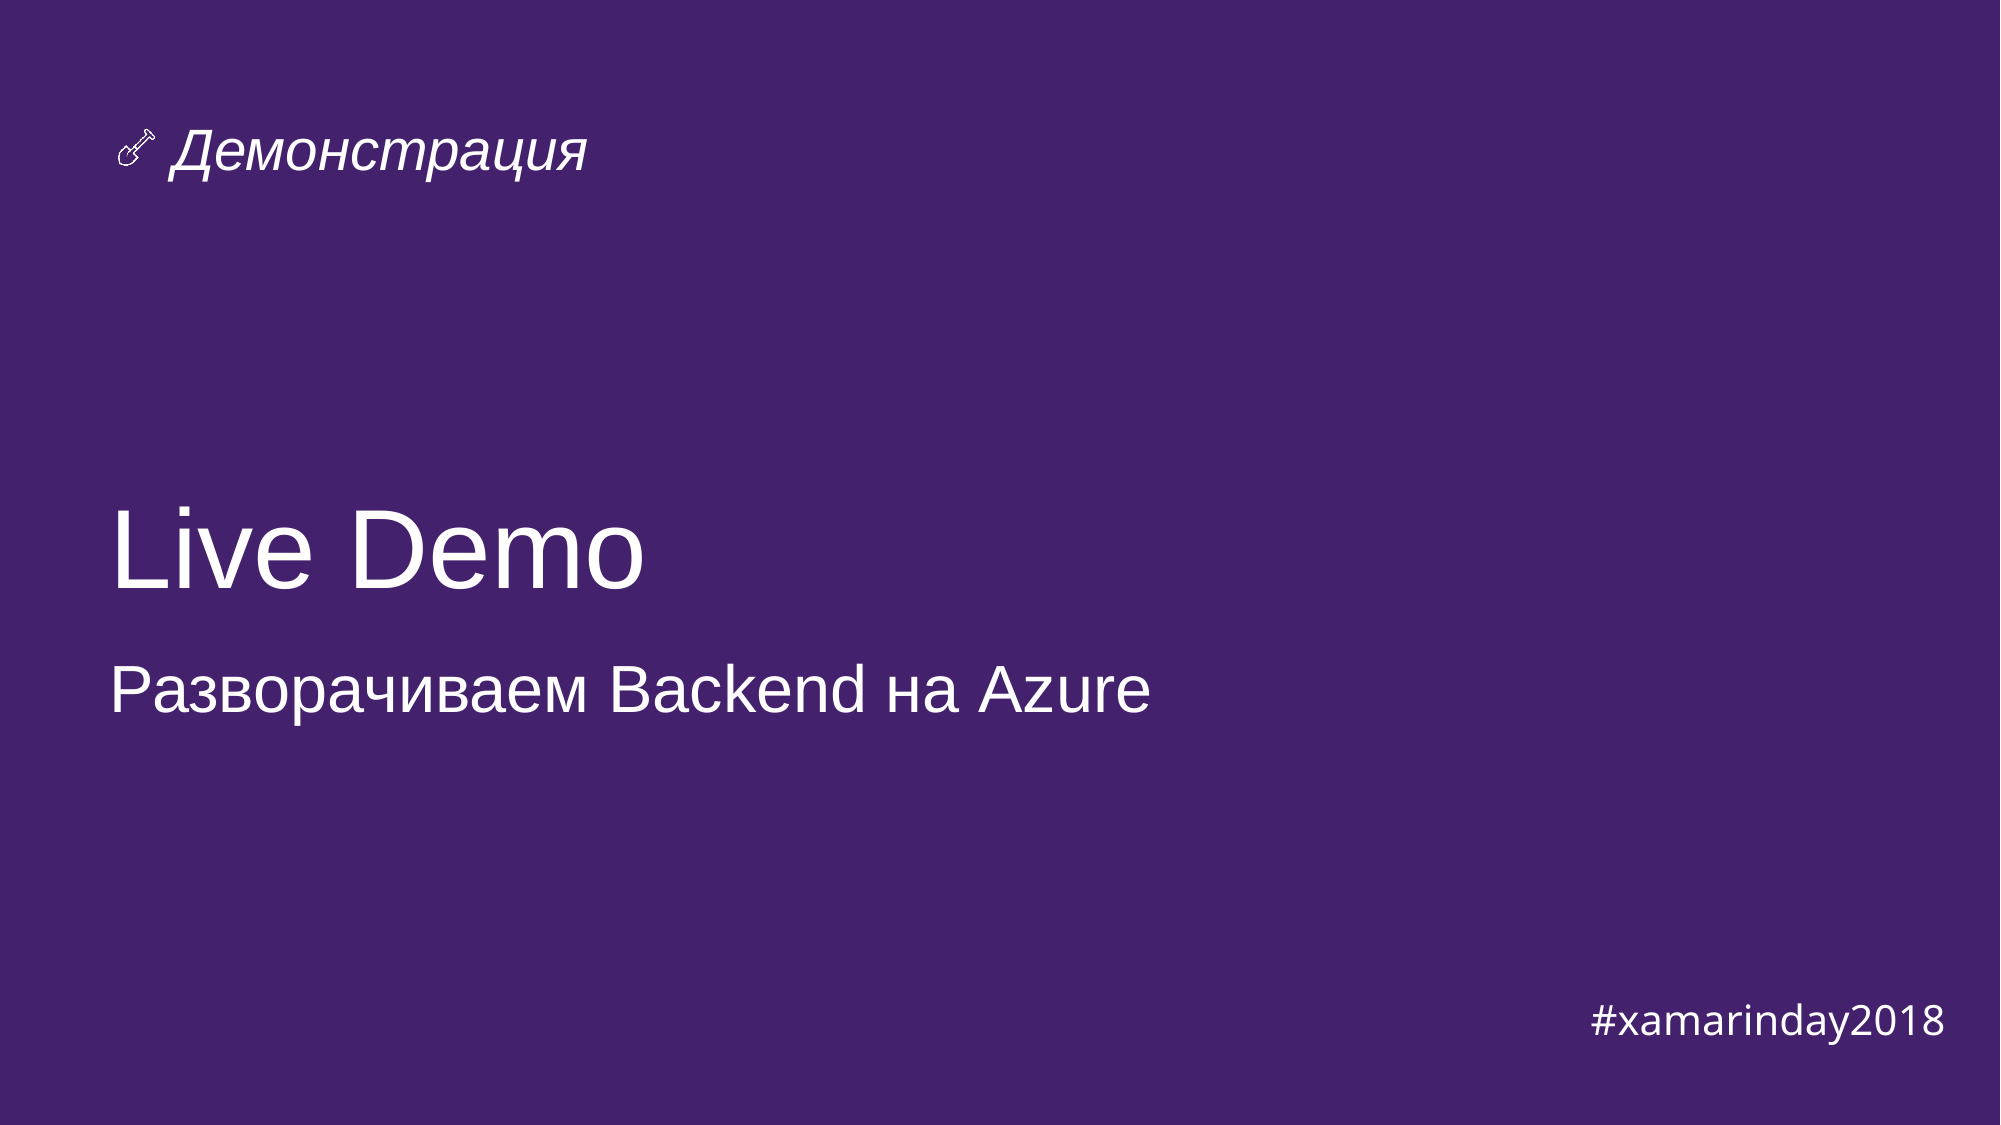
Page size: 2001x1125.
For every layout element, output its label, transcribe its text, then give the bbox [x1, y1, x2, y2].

title Live Demo [109, 236, 1705, 621]
picture [109, 120, 163, 174]
subtitle Разворачиваем Backend на Azure [109, 647, 1705, 920]
